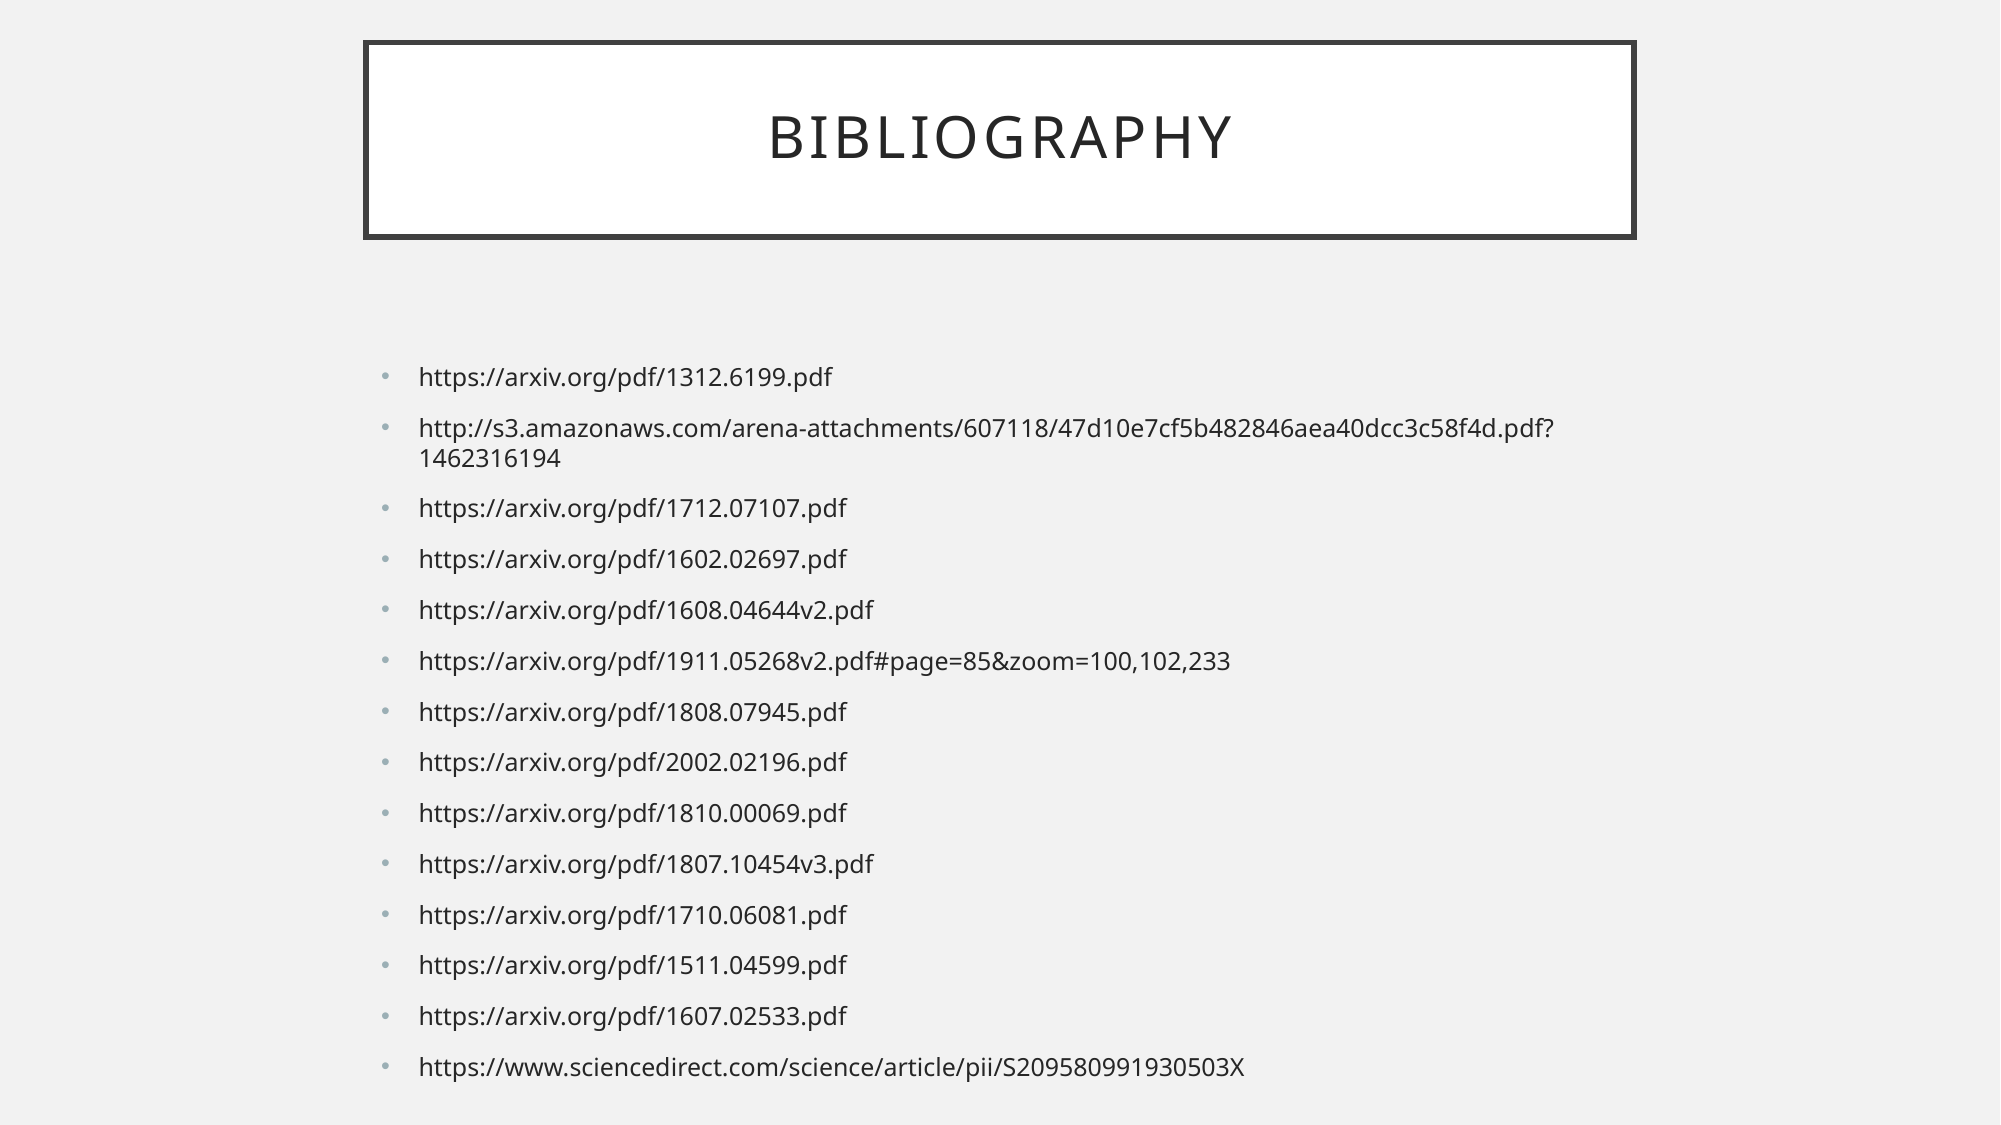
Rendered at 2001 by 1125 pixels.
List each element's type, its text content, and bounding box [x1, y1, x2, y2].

list https://arxiv.org/pdf/1312.6199.pdf http://s3.amazonaws.com/arena-attachments/607118/47d10e7cf5b482846aea40dcc3c58f4d.pdf?1462316194 https://arxiv.org/pdf/1712.07107.pdf https://arxiv.org/pdf/1602.02697.pdf https://arxiv.org/pdf/1608.04644v2.pdf https://arxiv.org/pdf/1911.05268v2.pdf#page=85&zoom=100,102,233 https://arxiv.org/pdf/1808.07945.pdf https://arxiv.org/pdf/2002.02196.pdf https://arxiv.org/pdf/1810.00069.pdf https://arxiv.org/pdf/1807.10454v3.pdf https://arxiv.org/pdf/1710.06081.pdf https://arxiv.org/pdf/1511.04599.pdf https://arxiv.org/pdf/1607.02533.pdf https://www.sciencedirect.com/science/article/pii/S209580991930503X [366, 353, 1634, 1046]
title Bibliography [363, 40, 1637, 240]
